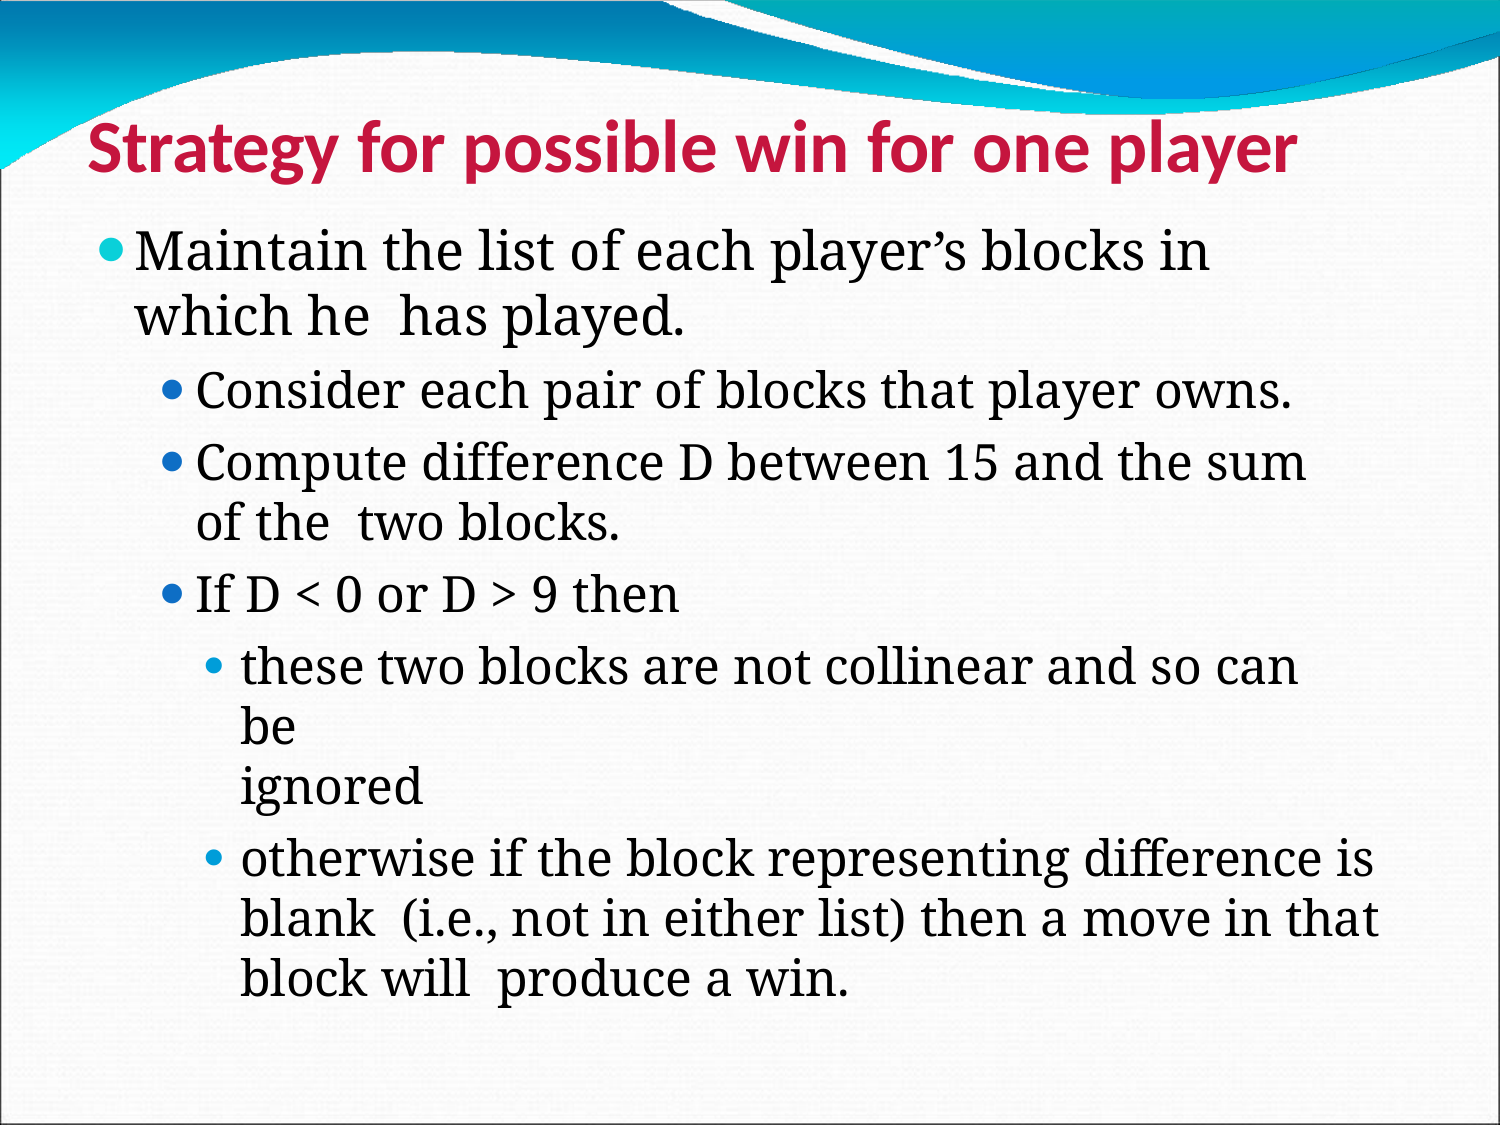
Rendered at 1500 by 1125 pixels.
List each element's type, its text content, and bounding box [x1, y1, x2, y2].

title Strategy for possible win for one player [85, 95, 1310, 286]
text_box Maintain the list of each player’s blocks in which he has played. Consider each pair of blocks that player owns. Compute difference D between 15 and the sum of the two blocks. If D < 0 or D > 9 then these two blocks are not collinear and so can be ignored otherwise if the block representing difference is blank (i.e., not in either list) then a move in that block will produce a win. [87, 214, 1398, 1007]
picture [0, 0, 1500, 1125]
